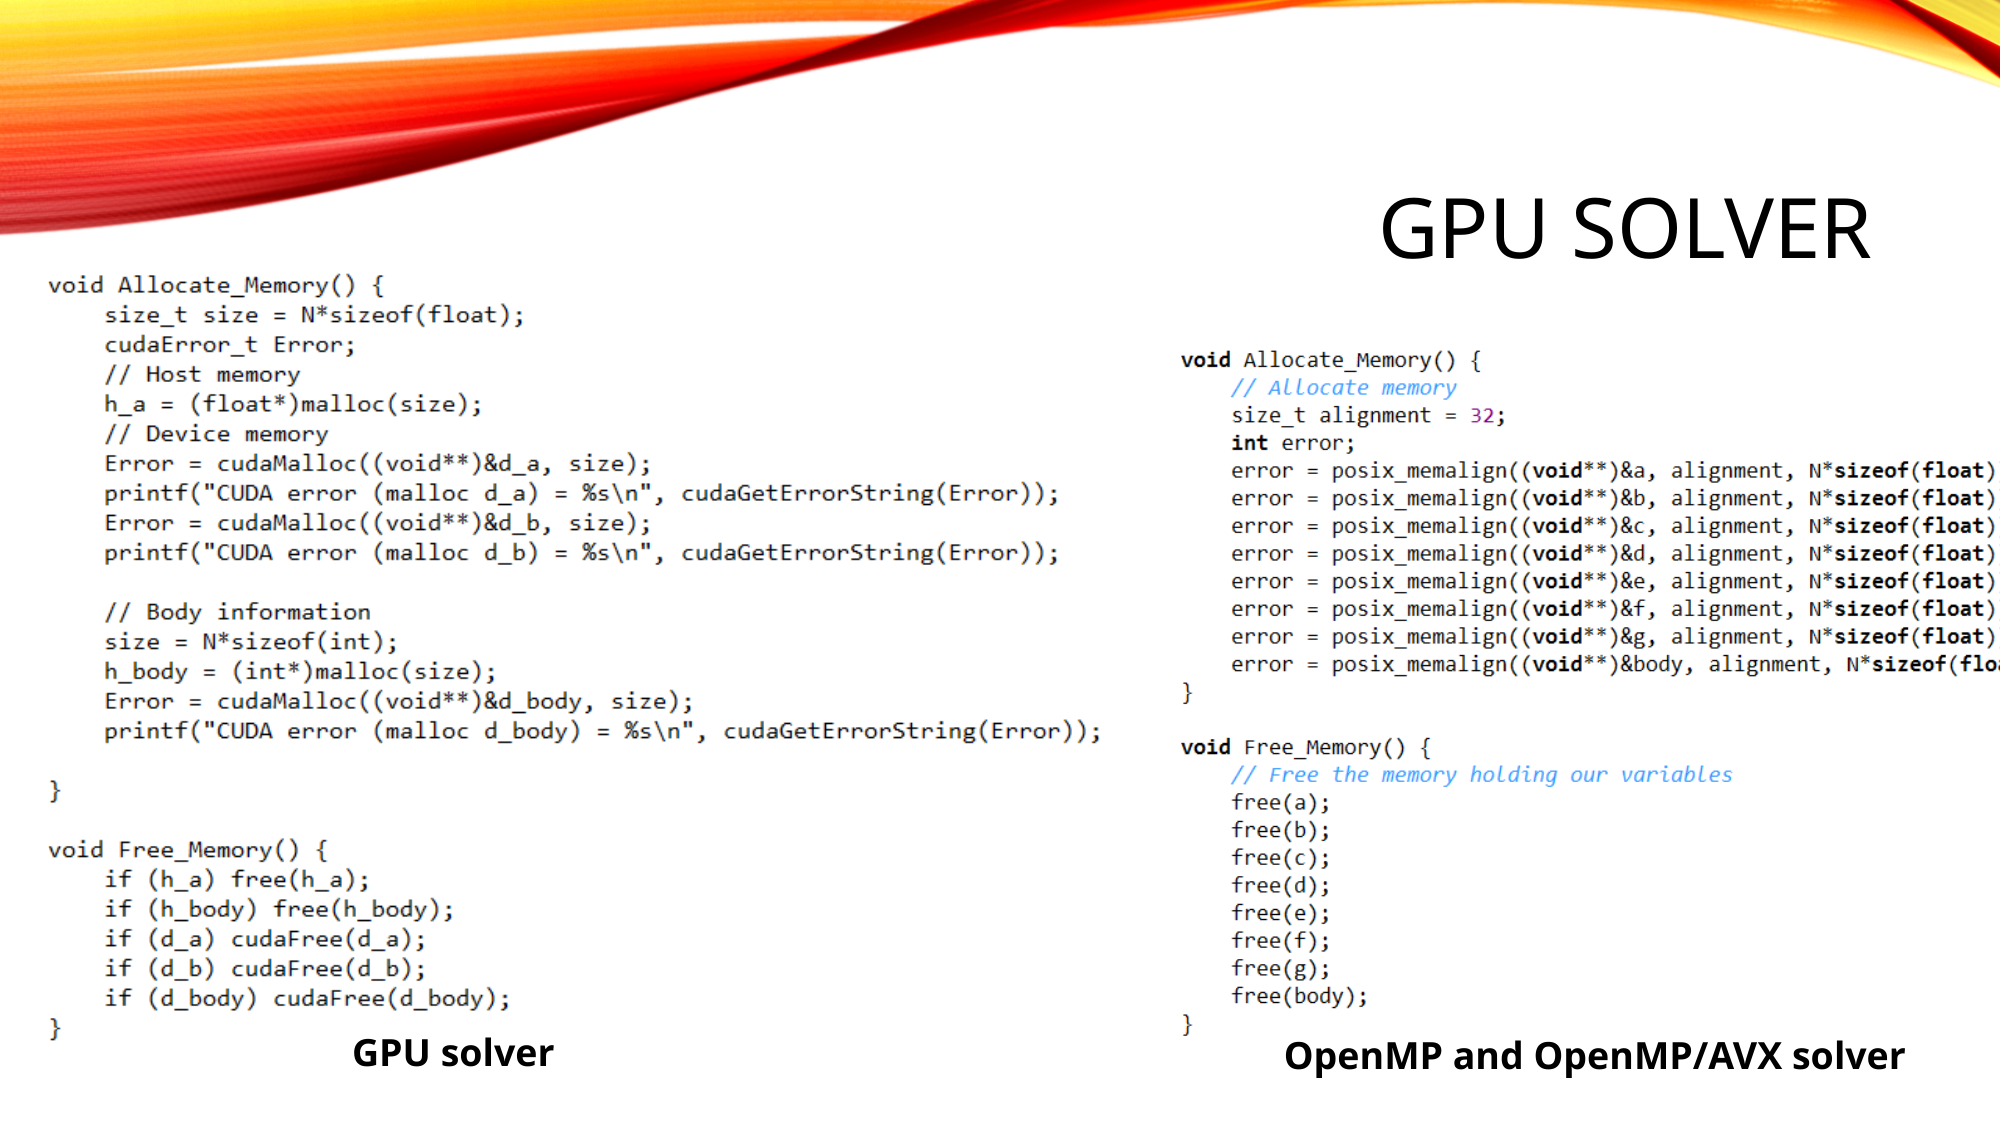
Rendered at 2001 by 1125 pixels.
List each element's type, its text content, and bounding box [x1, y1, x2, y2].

title GPU SOLVER [474, 125, 1888, 338]
picture [48, 259, 1123, 1053]
text_box GPU solver [285, 1053, 622, 1082]
text_box OpenMP and OpenMP/AVX solver [1230, 1046, 1960, 1085]
picture [1181, 342, 2000, 1046]
picture [0, 0, 2000, 237]
